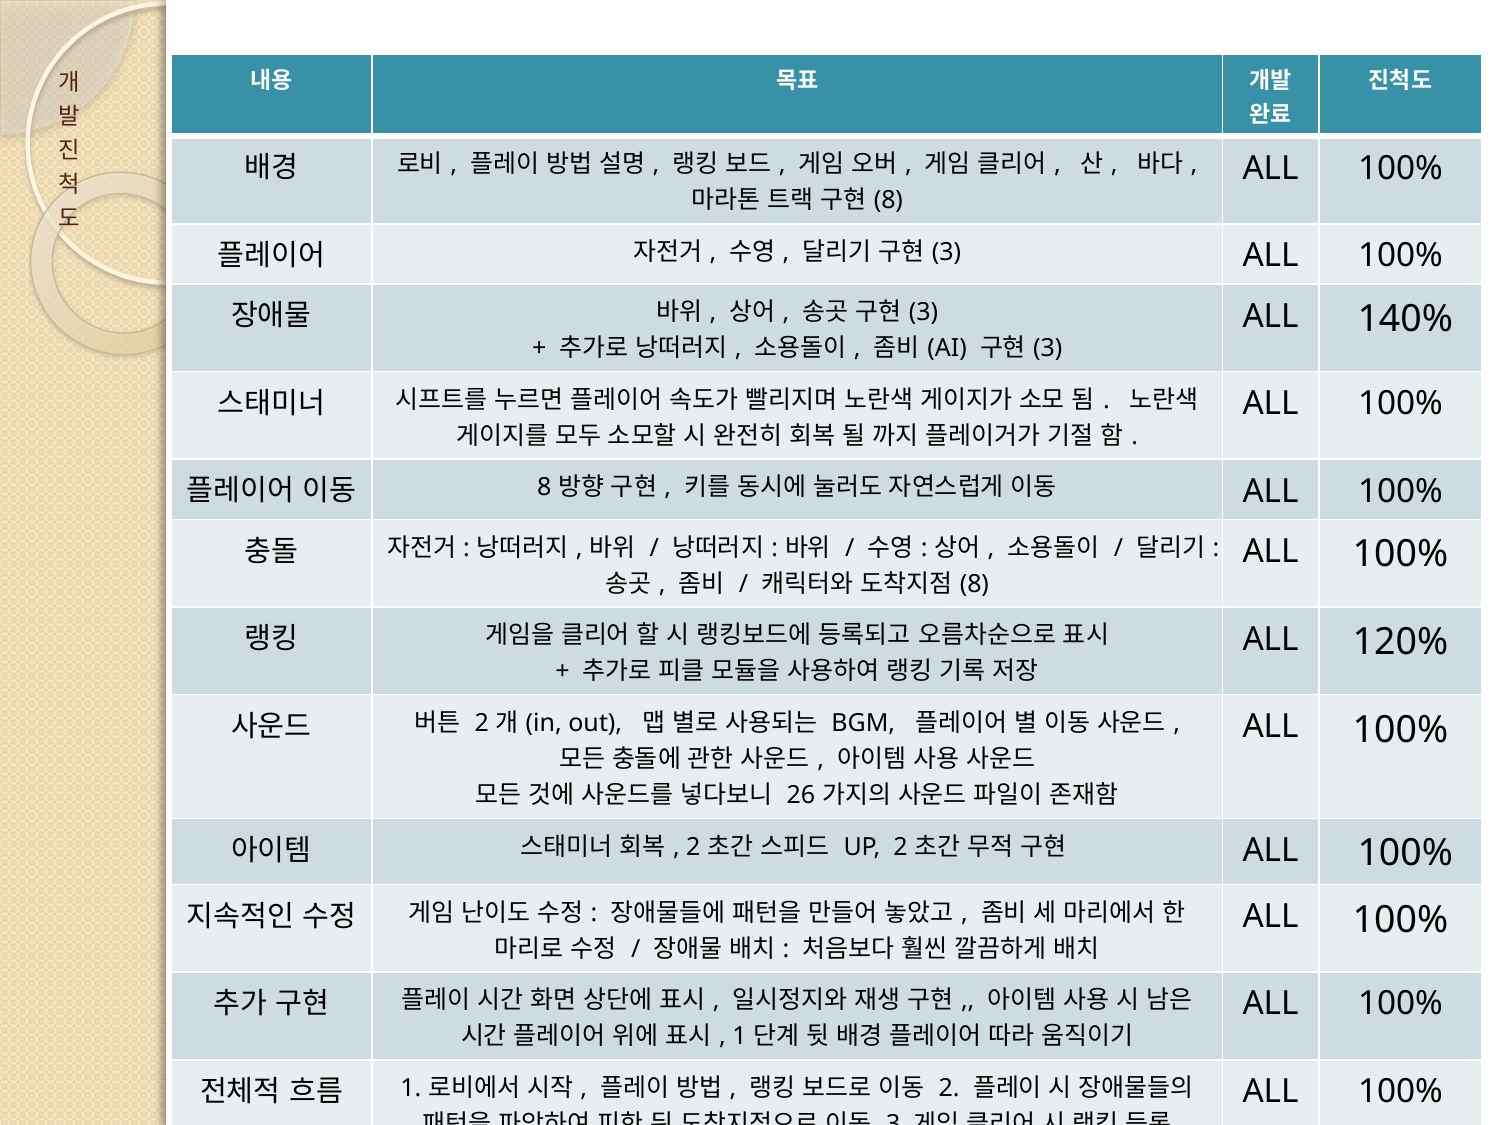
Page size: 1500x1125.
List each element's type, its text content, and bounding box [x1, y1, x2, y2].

table_cell 100% [1320, 139, 1481, 223]
table_cell 시프트를 누르면 플레이어 속도가 빨리지며 노란색 게이지가 소모 됨. 노란색 게이지를 모두 소모할 시 완전히 회복 될 까지 플레이거가 기절 함. [373, 372, 1222, 458]
table_cell ALL [1223, 973, 1318, 1059]
table_header 진척도 [1320, 55, 1481, 133]
table_header 내용 [172, 55, 371, 133]
table_cell 140% [1320, 285, 1481, 371]
table_cell 100% [1320, 1061, 1481, 1125]
table_cell ALL [1223, 285, 1318, 371]
table_cell 100% [1320, 520, 1481, 606]
table_header 목표 [373, 55, 1222, 133]
table_cell ALL [1223, 819, 1318, 884]
table_cell ALL [1223, 608, 1318, 694]
table_cell 8방향 구현, 키를 동시에 눌러도 자연스럽게 이동 [373, 460, 1222, 519]
table_cell 게임을 클리어 할 시 랭킹보드에 등록되고 오름차순으로 표시 + 추가로 피클 모듈을 사용하여 랭킹 기록 저장 [373, 608, 1222, 694]
table_cell 플레이어 [172, 225, 371, 283]
table_cell 자전거, 수영, 달리기 구현(3) [373, 225, 1222, 283]
table_cell ALL [1223, 1061, 1318, 1125]
table_cell 사운드 [172, 695, 371, 818]
table_cell 게임 난이도 수정: 장애물들에 패턴을 만들어 놓았고, 좀비 세 마리에서 한 마리로 수정 / 장애물 배치: 처음보다 훨씬 깔끔하게 배치 [373, 885, 1222, 971]
table_cell 플레이어 이동 [172, 460, 371, 519]
table_cell 100% [1320, 819, 1481, 884]
table_cell 바위, 상어, 송곳 구현(3) + 추가로 낭떠러지, 소용돌이, 좀비(AI) 구현(3) [373, 285, 1222, 371]
table_cell 아이템 [172, 819, 371, 884]
table_cell ALL [1223, 139, 1318, 223]
table_cell 지속적인 수정 [172, 885, 371, 971]
table_cell 스태미너 [172, 372, 371, 458]
table_cell 100% [1320, 460, 1481, 519]
table_cell 전체적 흐름 [172, 1061, 371, 1125]
table_cell 충돌 [172, 520, 371, 606]
table_cell ALL [1223, 225, 1318, 283]
table_header 개발 완료 [1223, 55, 1318, 133]
table_cell ALL [1223, 885, 1318, 971]
table_cell 100% [1320, 225, 1481, 283]
table_cell ALL [1223, 695, 1318, 818]
table_cell 배경 [172, 139, 371, 223]
table_cell ALL [1223, 520, 1318, 606]
table_cell 추가 구현 [172, 973, 371, 1059]
table_cell 100% [1320, 885, 1481, 971]
table_cell 스태미너 회복, 2초간 스피드 UP, 2초간 무적 구현 [373, 819, 1222, 884]
table_cell 버튼 2개(in, out), 맵 별로 사용되는 BGM, 플레이어 별 이동 사운드, 모든 충돌에 관한 사운드, 아이템 사용 사운드 모든 것에 사운드를 넣다보니 26가지의 사운드 파일이 존재함 [373, 695, 1222, 818]
table_cell 100% [1320, 695, 1481, 818]
text_box 개 발 진 척 도 [43, 54, 139, 243]
table_cell 랭킹 [172, 608, 371, 694]
table_cell 장애물 [172, 285, 371, 371]
table_cell 플레이 시간 화면 상단에 표시, 일시정지와 재생 구현,, 아이템 사용 시 남은 시간 플레이어 위에 표시, 1단계 뒷 배경 플레이어 따라 움직이기 [373, 973, 1222, 1059]
table_cell 로비, 플레이 방법 설명, 랭킹 보드, 게임 오버, 게임 클리어, 산, 바다, 마라톤 트랙 구현(8) [373, 139, 1222, 223]
table_cell 100% [1320, 973, 1481, 1059]
table_cell ALL [1223, 460, 1318, 519]
table_cell ALL [1223, 372, 1318, 458]
table_cell 100% [1320, 372, 1481, 458]
table_cell 자전거:낭떠러지,바위 / 낭떠러지:바위 / 수영:상어, 소용돌이 / 달리기:송곳, 좀비 / 캐릭터와 도착지점(8) [373, 520, 1222, 606]
table_cell 120% [1320, 608, 1481, 694]
table_cell 1.로비에서 시작, 플레이 방법, 랭킹 보드로 이동 2. 플레이 시 장애물들의 패턴을 파악하여 피한 뒤 도착지점으로 이동 3.게임 클리어 시 랭킹 등록 [373, 1061, 1222, 1125]
